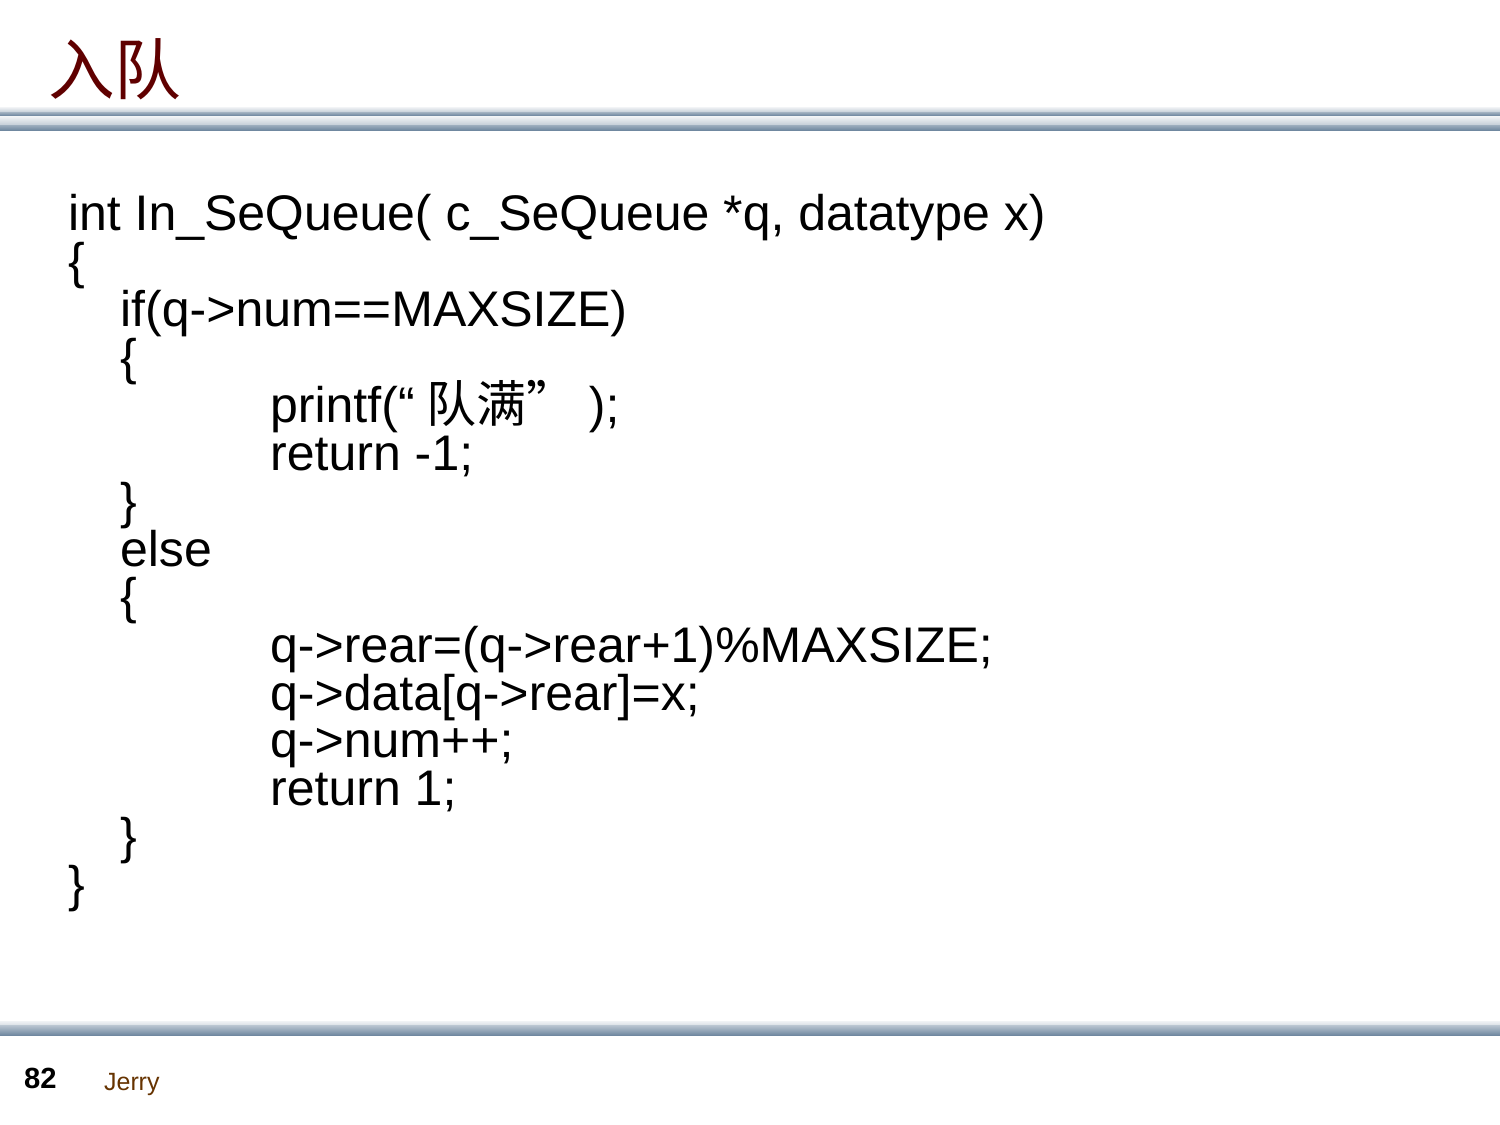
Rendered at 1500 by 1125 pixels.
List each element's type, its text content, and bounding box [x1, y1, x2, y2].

list int In_SeQueue( c_SeQueue *q, datatype x) { if(q->num==MAXSIZE) { printf(“队满”); return -1; } else { q->rear=(q->rear+1)%MAXSIZE; q->data[q->rear]=x; q->num++; return 1; } } [33, 184, 1384, 1005]
title 入队 [33, 26, 1473, 110]
